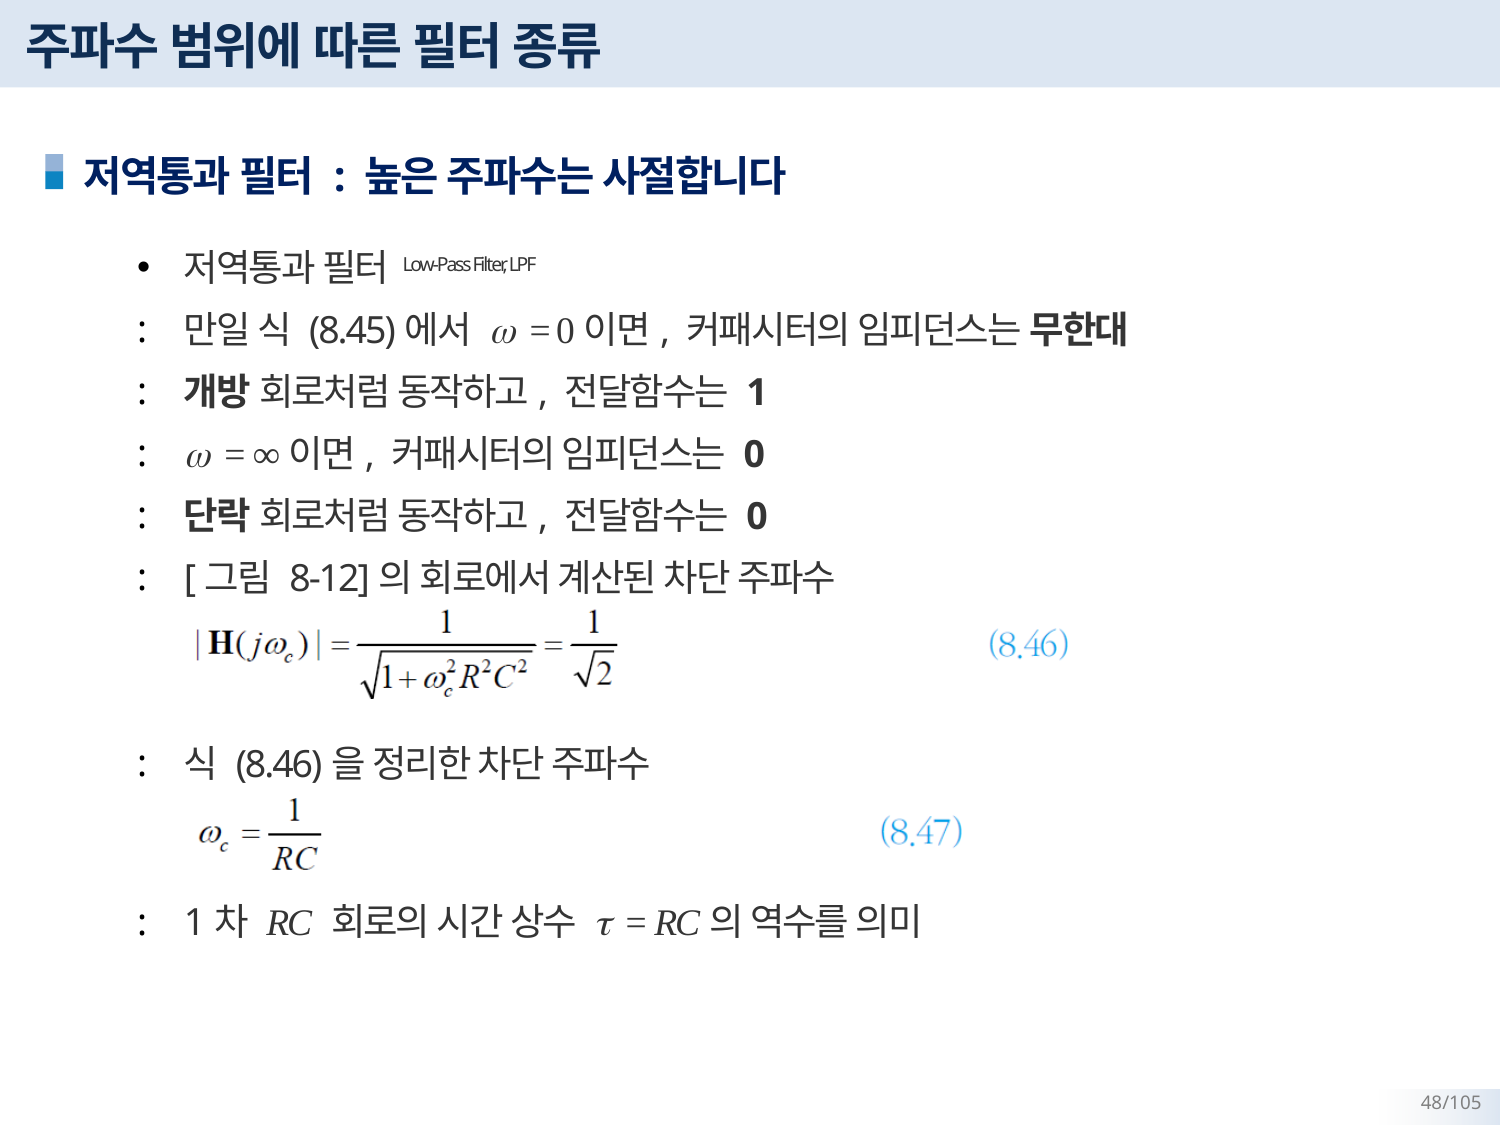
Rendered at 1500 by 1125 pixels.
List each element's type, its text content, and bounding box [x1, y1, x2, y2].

picture [194, 602, 1070, 699]
title 주파수 범위에 따른 필터 종류 [10, 5, 1288, 84]
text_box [45, 136, 1450, 204]
text_box 저역통과 필터 Low-Pass Filter, LPF 만일 식 (8.45)에서 w = 0이면, 커패시터의 임피던스는 무한대 개방 회로처럼 동작하고, 전달함수는 1 w = ∞이면, 커패시터의 임피던스는 0 단락 회로처럼 동작하고, 전달함수는 0 [그림 8-12]의 회로에서 계산된 차단 주파수 식 (8.46)을 정리한 차단 주파수 1차 RC 회로의 시간 상수 t = RC의 역수를 의미 [122, 231, 1382, 951]
picture [194, 798, 963, 871]
